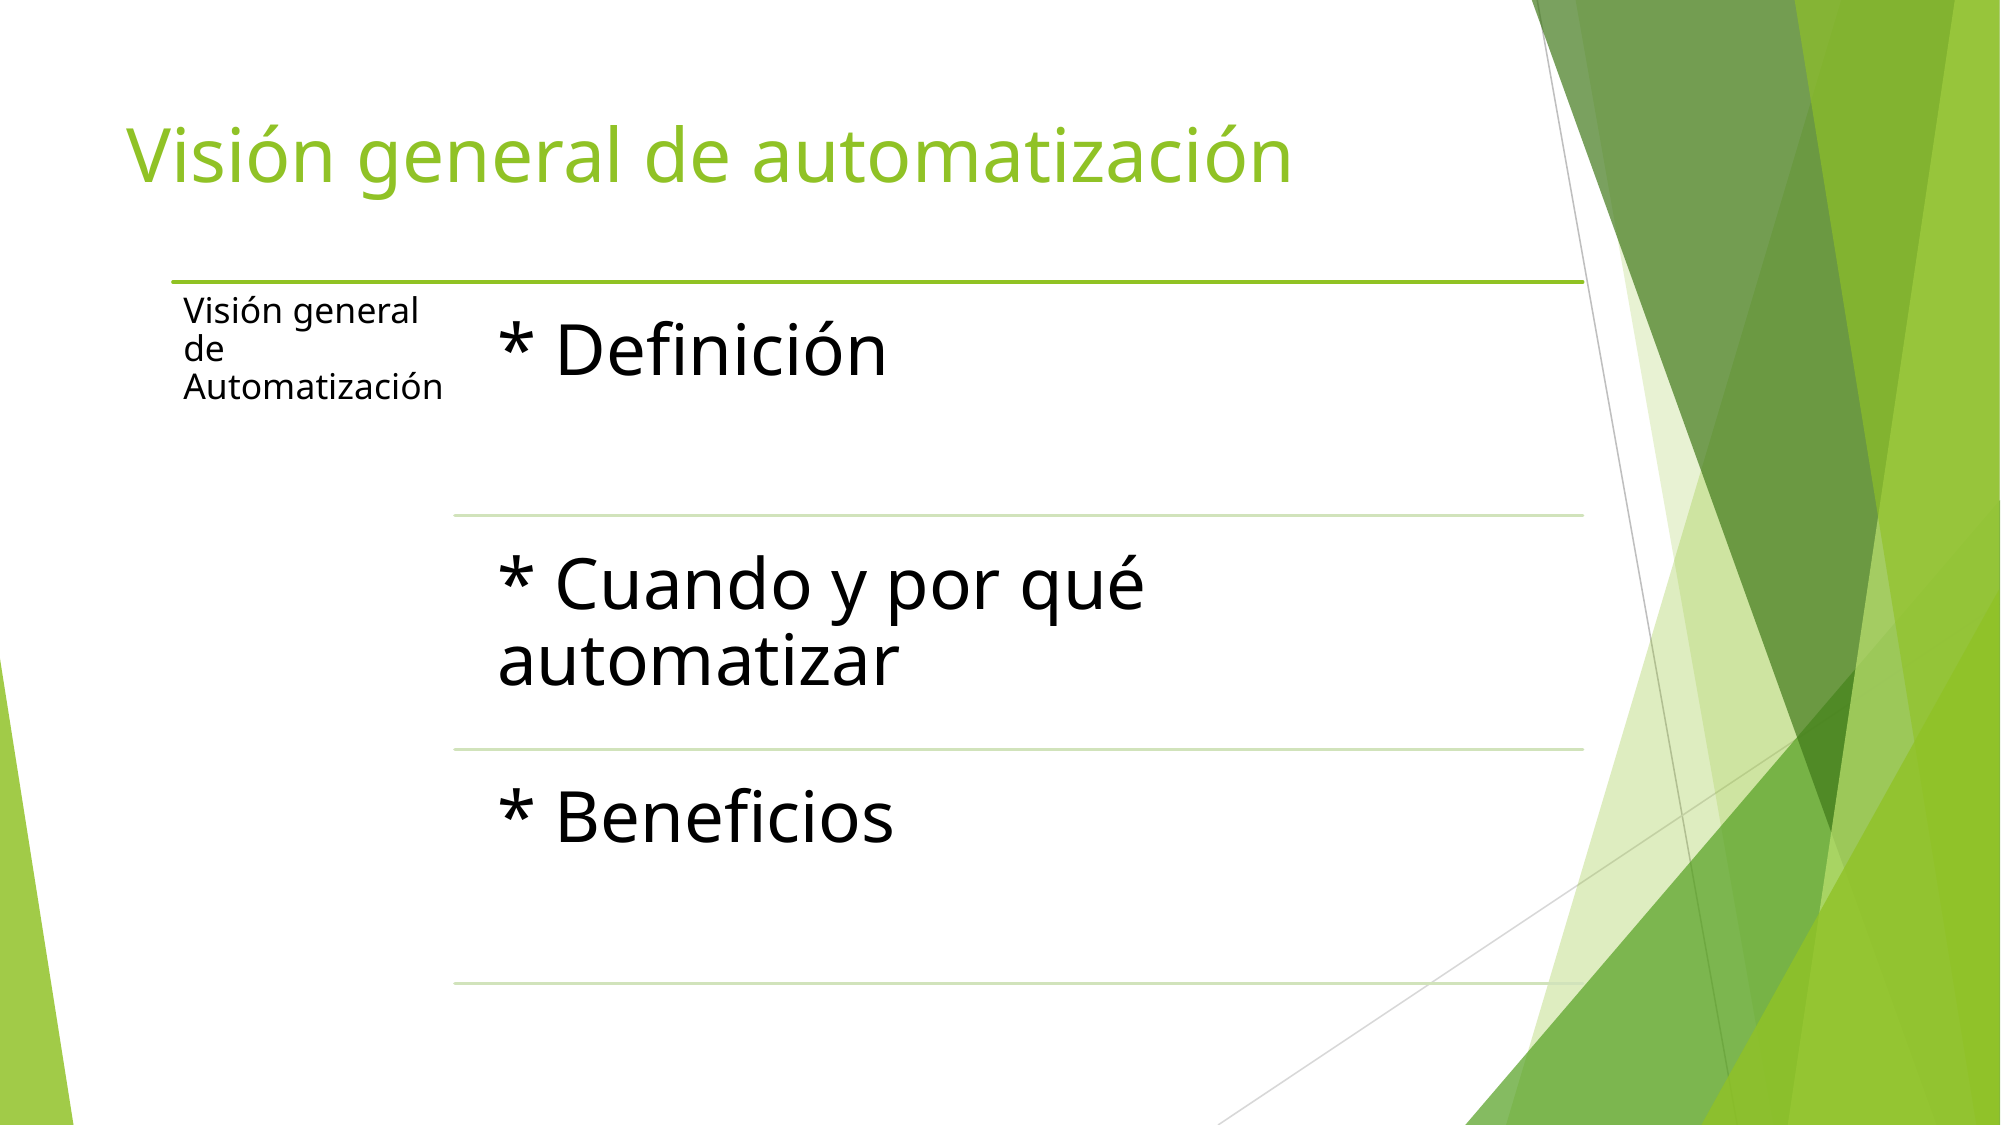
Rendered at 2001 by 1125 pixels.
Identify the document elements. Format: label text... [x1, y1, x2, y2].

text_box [172, 281, 1584, 995]
title Visión general de automatización [111, 99, 1522, 239]
